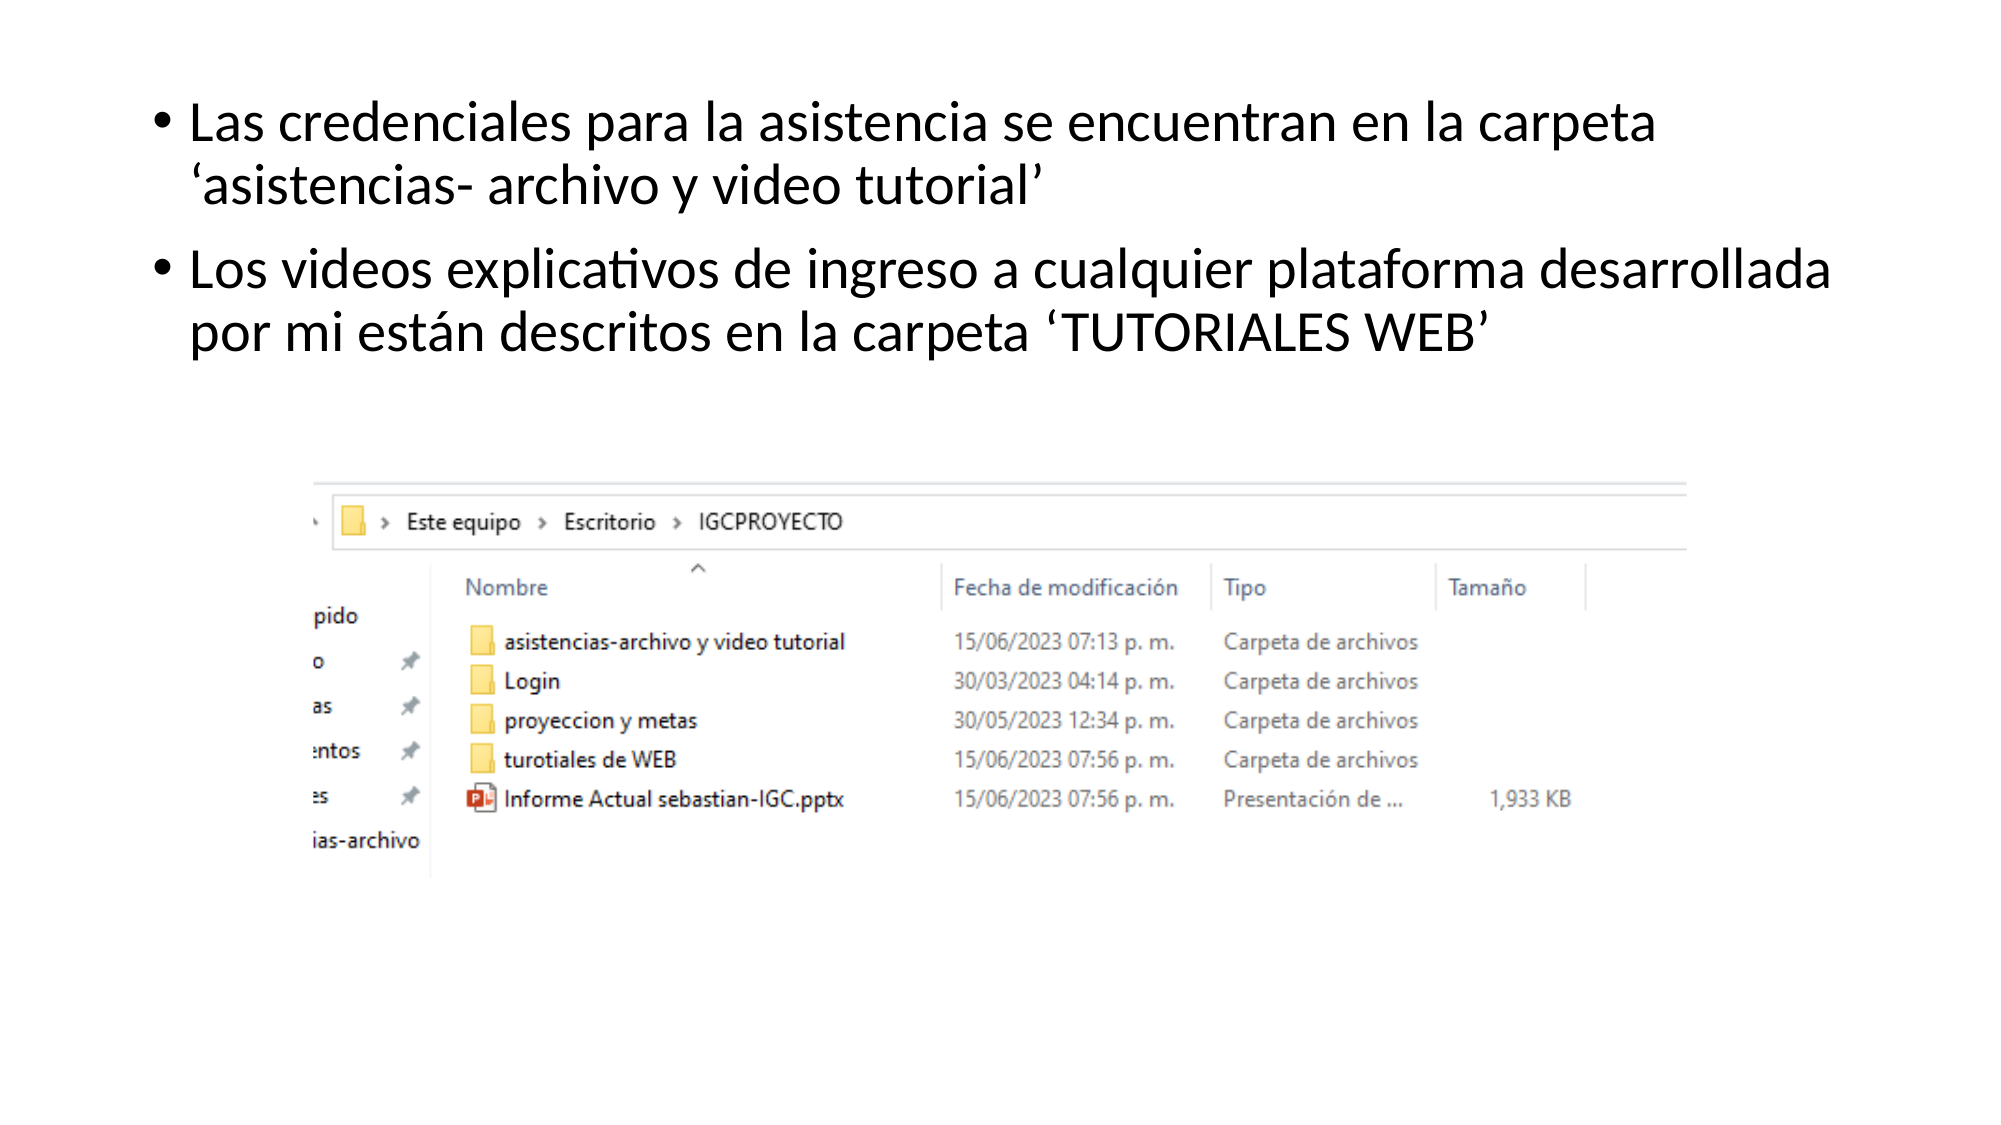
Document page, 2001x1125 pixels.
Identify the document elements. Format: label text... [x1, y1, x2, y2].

picture [313, 481, 1687, 878]
list Las credenciales para la asistencia se encuentran en la carpeta ‘asistencias- archivo y video tutorial’ Los videos explicativos de ingreso a cualquier plataforma desarrollada por mi están descritos en la carpeta ‘TUTORIALES WEB’ [137, 83, 1863, 1014]
